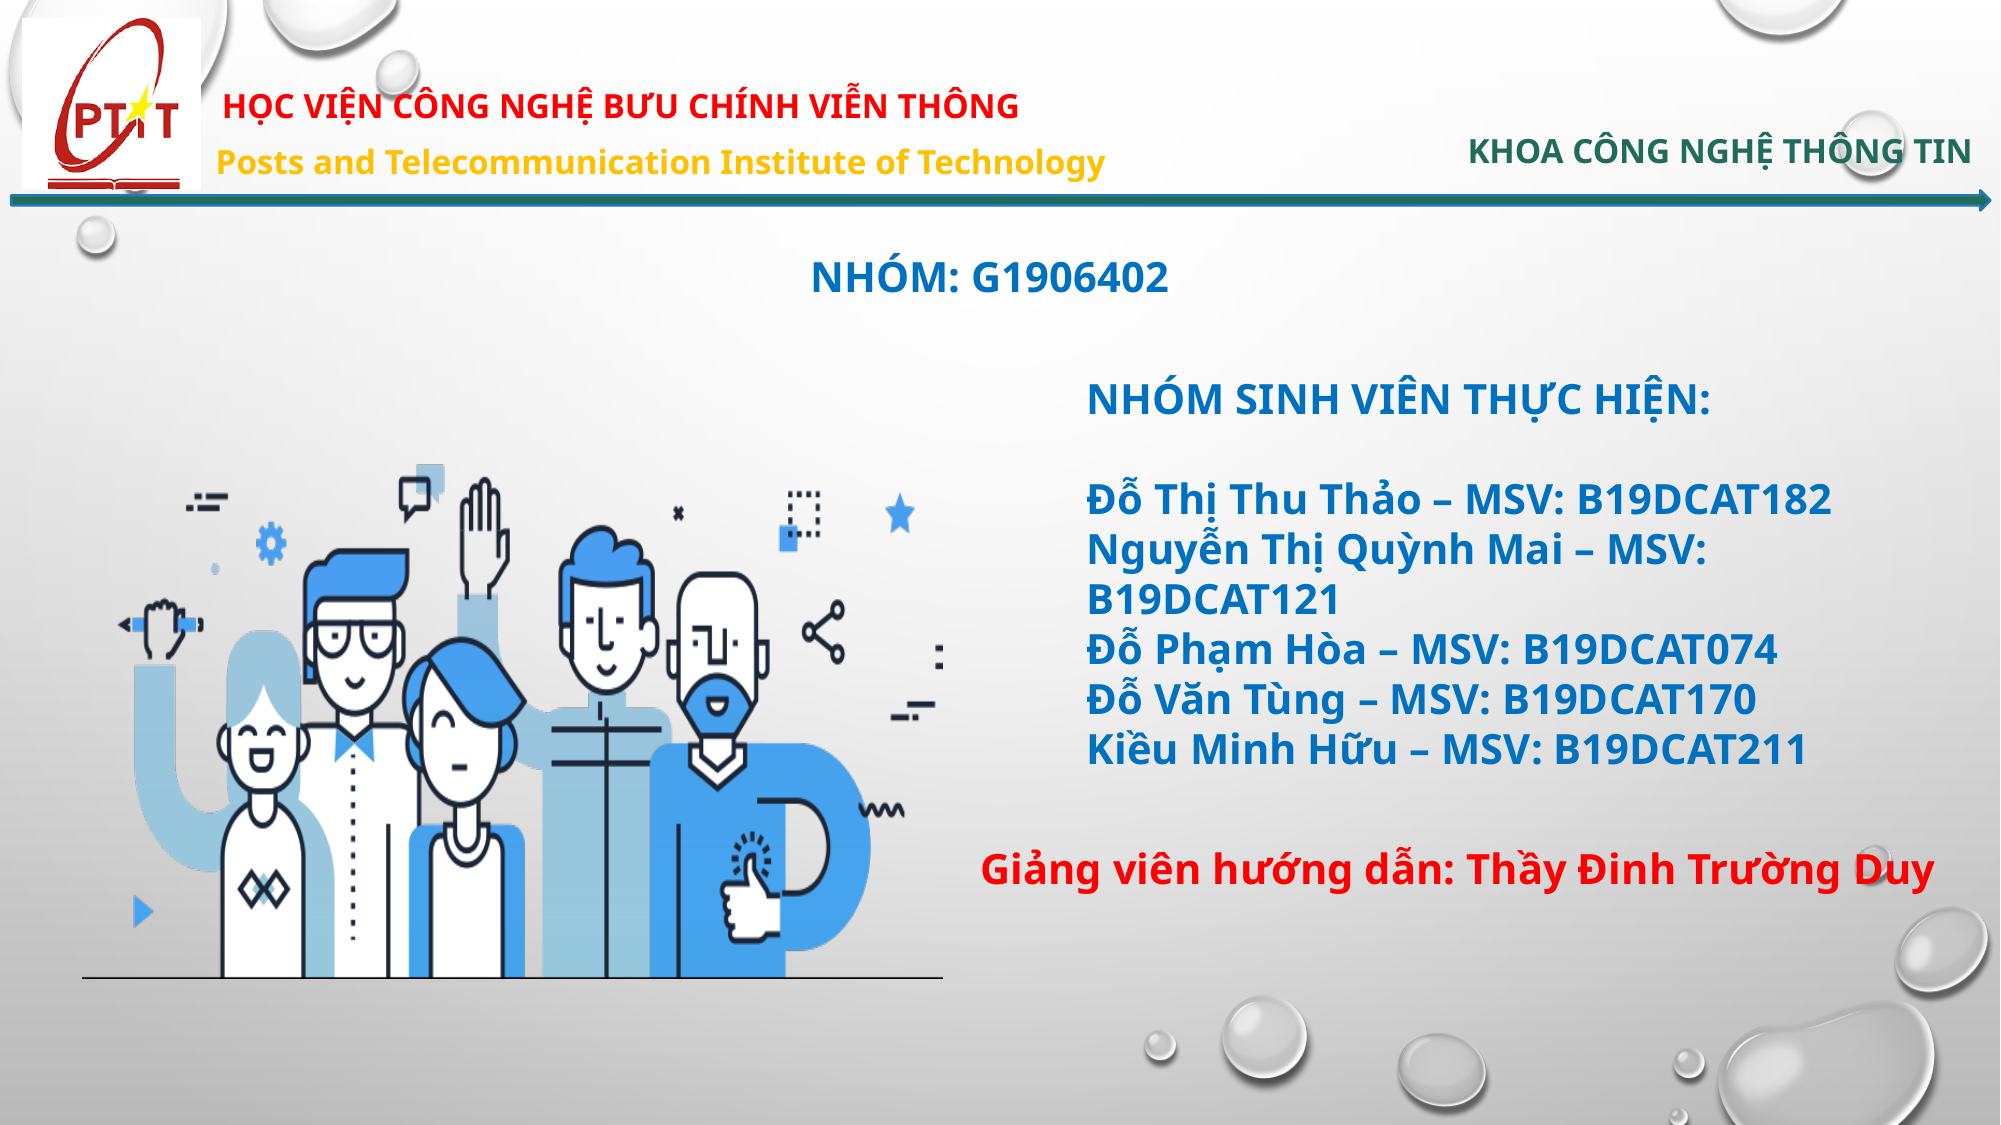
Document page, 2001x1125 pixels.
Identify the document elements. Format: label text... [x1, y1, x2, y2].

text_box NHÓM SINH VIÊN THỰC HIỆN: Đỗ Thị Thu Thảo – MSV: B19DCAT182 Nguyễn Thị Quỳnh Mai – MSV: B19DCAT121 Đỗ Phạm Hòa – MSV: B19DCAT074 Đỗ Văn Tùng – MSV: B19DCAT170 Kiều Minh Hữu – MSV: B19DCAT211 [1071, 365, 1982, 826]
title Nhóm: G1906402 [712, 220, 1268, 338]
picture [0, 0, 2000, 1125]
text_box KHOA CÔNG NGHỆ THÔNG TIN [1452, 122, 1989, 178]
text_box HỌC VIỆN CÔNG NGHỆ BƯU CHÍNH VIỄN THÔNG [207, 79, 1042, 133]
text_box Posts and Telecommunication Institute of Technology [206, 133, 1130, 189]
text_box [9, 189, 1992, 212]
text_box Giảng viên hướng dẫn: Thầy Đinh Trường Duy [965, 835, 1991, 901]
